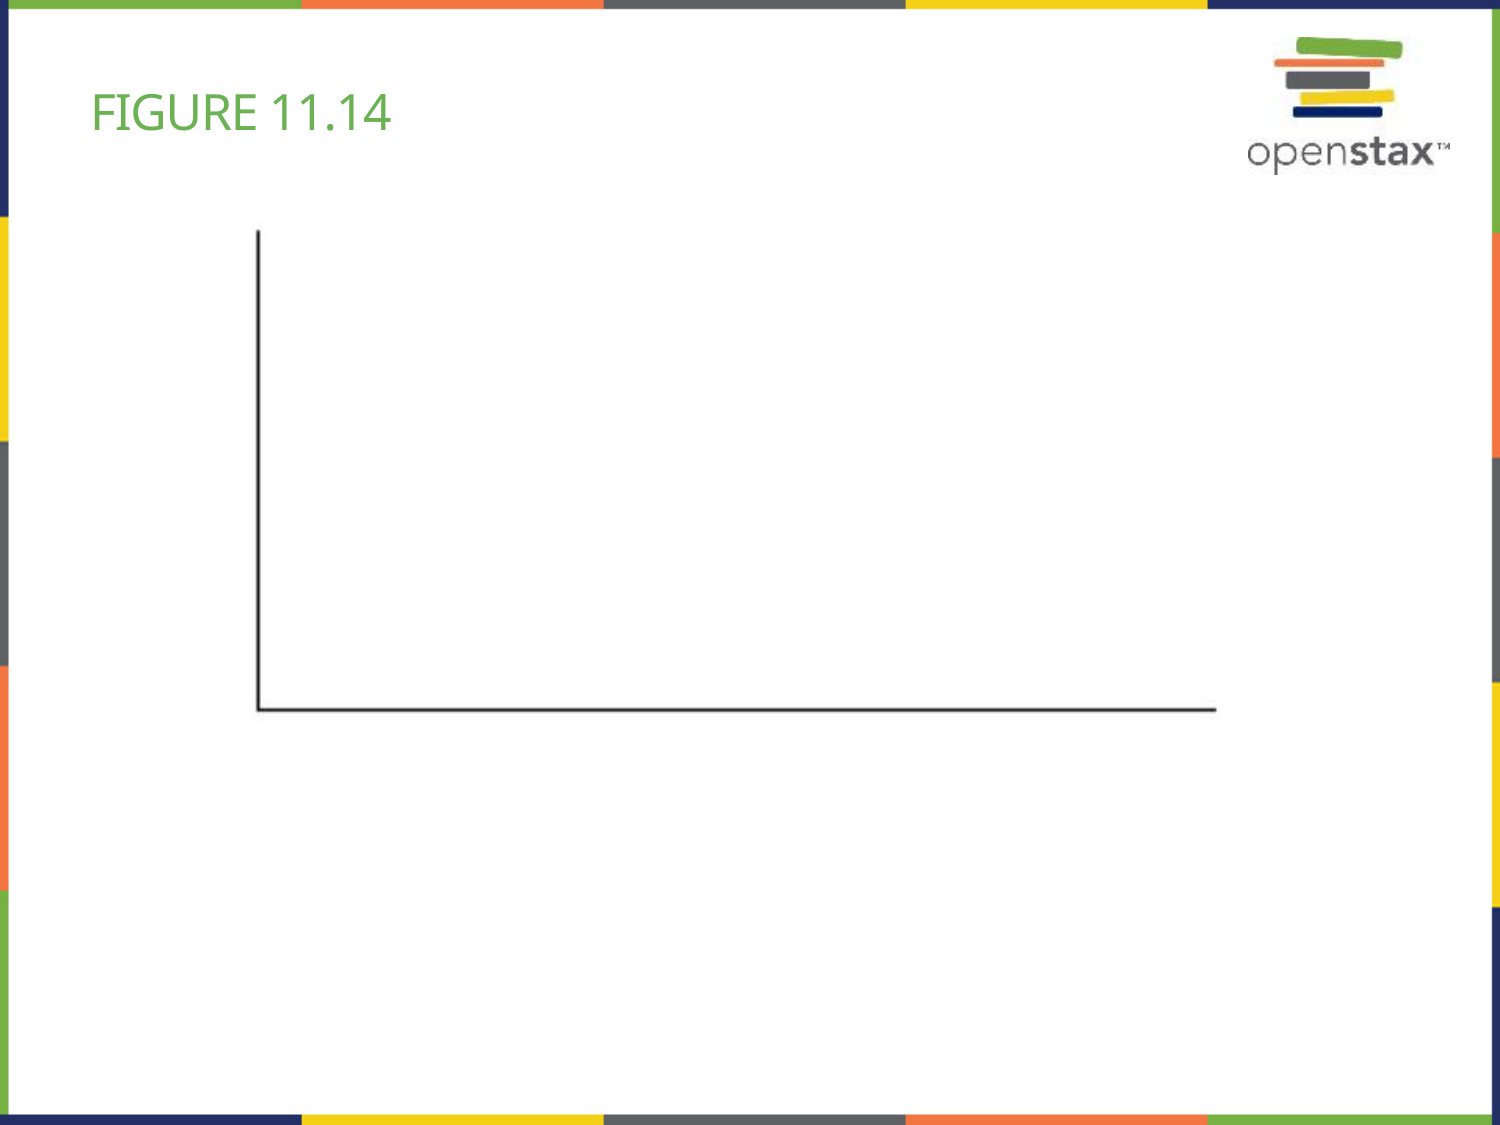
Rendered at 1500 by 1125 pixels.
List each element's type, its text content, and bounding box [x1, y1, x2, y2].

picture [0, 0, 1500, 1125]
title Figure 11.14 [75, 39, 1246, 148]
